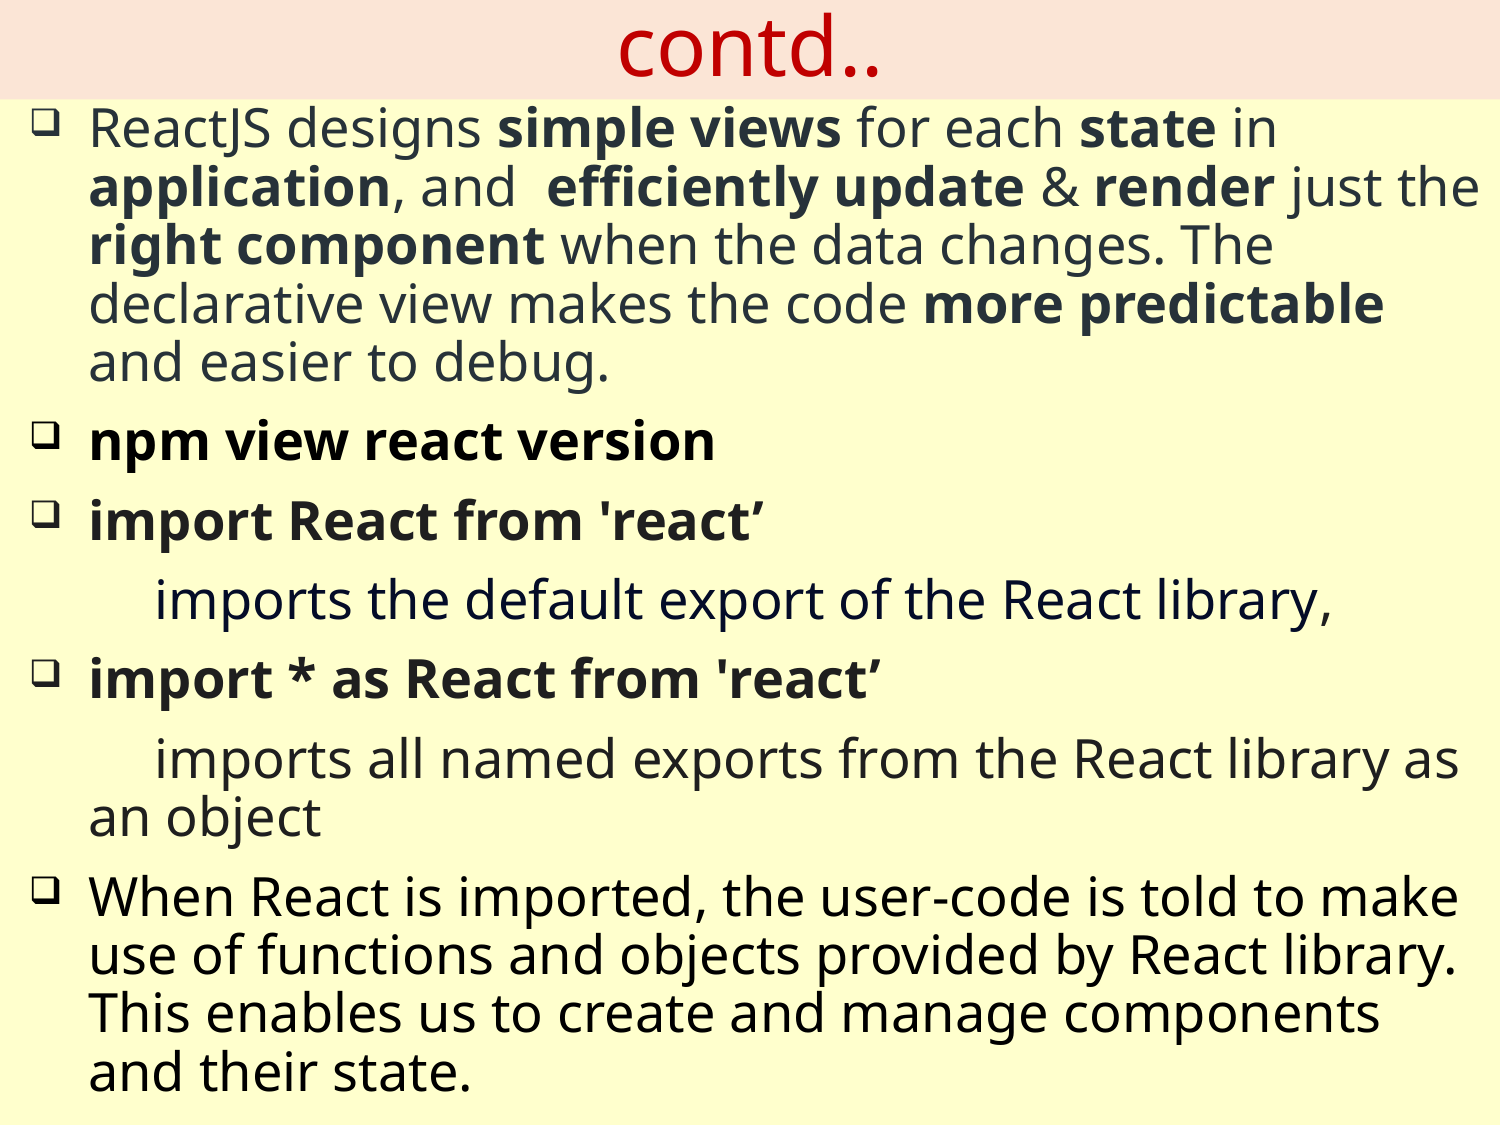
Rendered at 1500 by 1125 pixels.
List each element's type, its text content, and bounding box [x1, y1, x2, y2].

title contd.. [0, 0, 1500, 93]
list ReactJS designs simple views for each state in application, and efficiently update & render just the right component when the data changes. The declarative view makes the code more predictable and easier to debug. npm view react version import React from 'react’ imports the default export of the React library, import * as React from 'react’ imports all named exports from the React library as an object When React is imported, the user-code is told to make use of functions and objects provided by React library. This enables us to create and manage components and their state. Babel is a JavaScript compiler that takes your modern JavaScript code and returns browser compatible JavaScript. It translates JSX into React.createElement calls. [0, 93, 1500, 1118]
